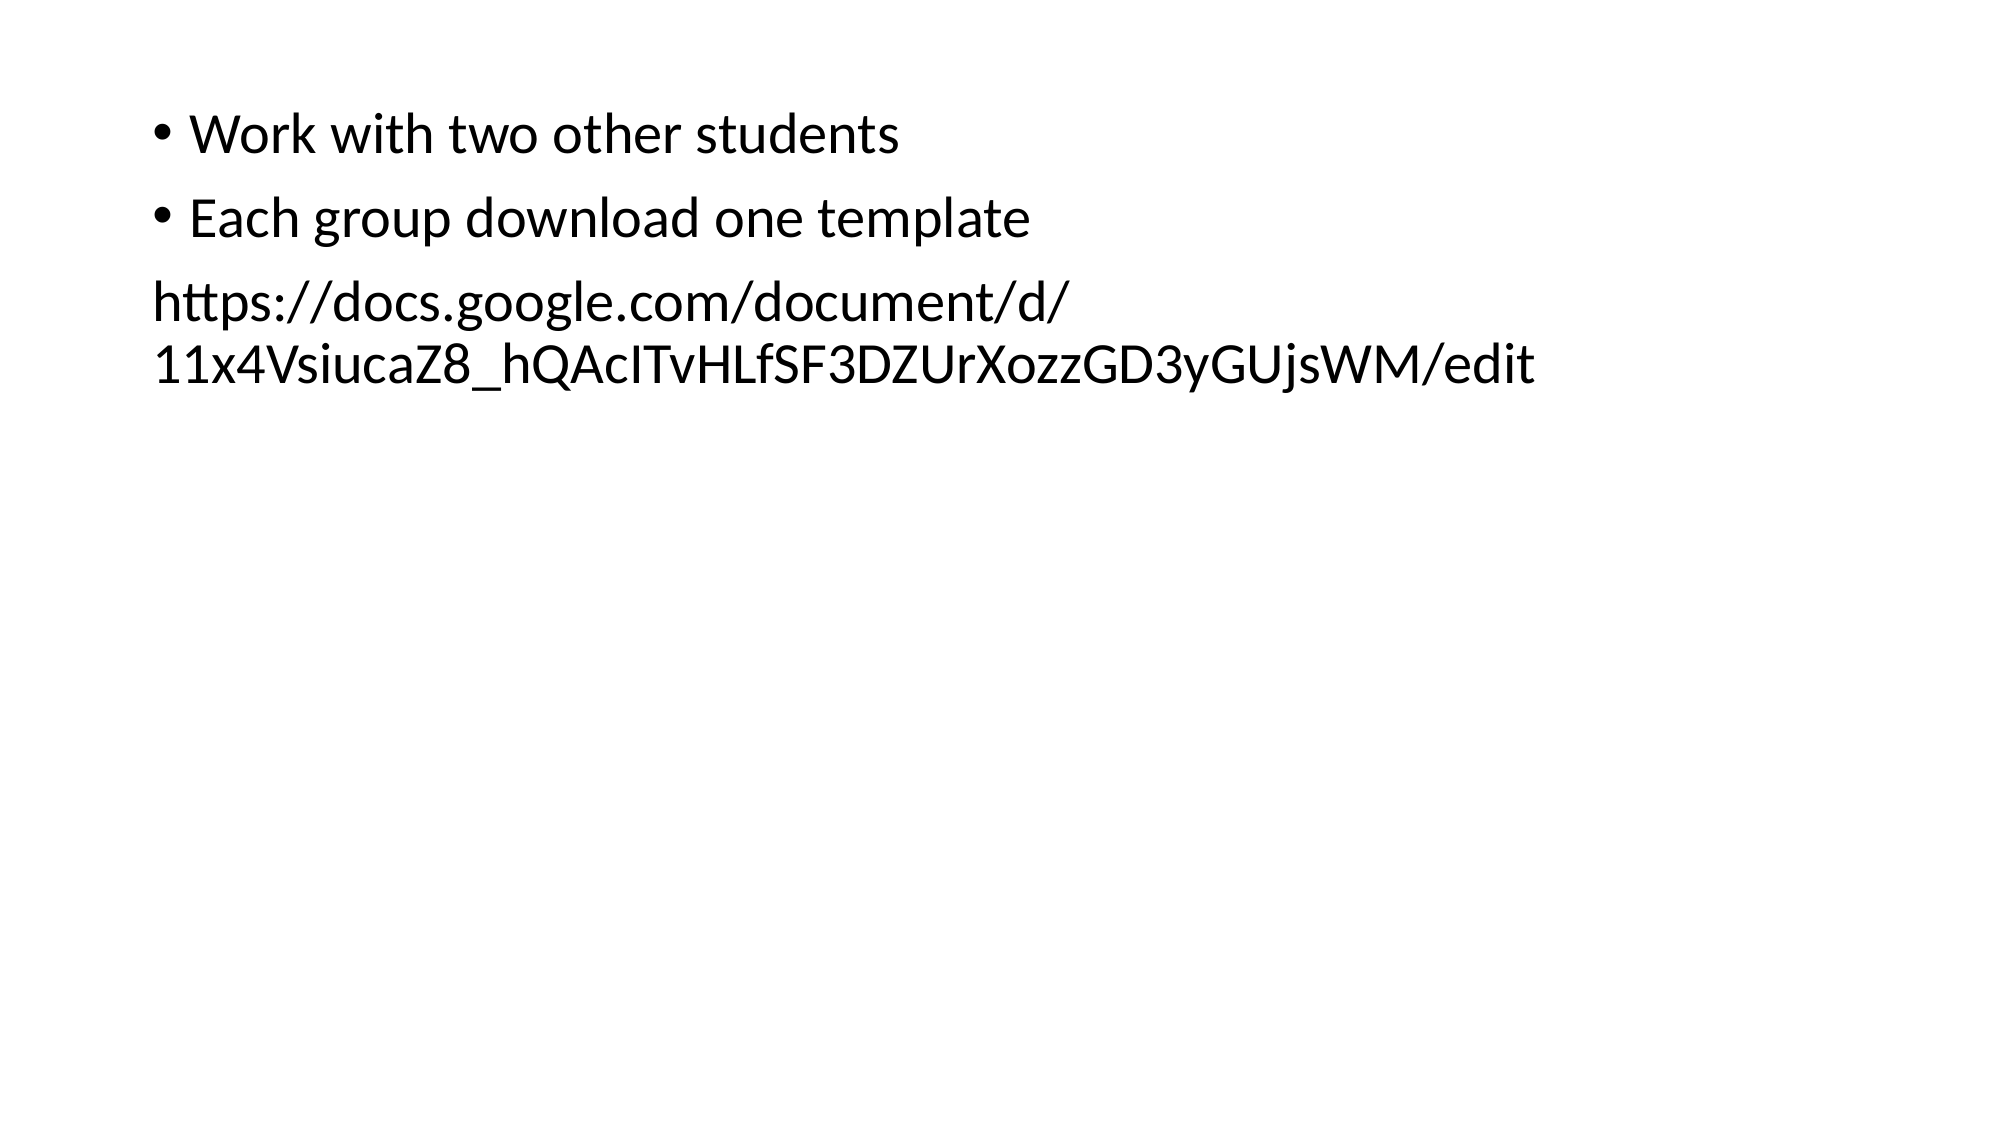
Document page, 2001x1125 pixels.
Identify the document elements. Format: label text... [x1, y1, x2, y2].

list Work with two other students Each group download one template https://docs.google.com/document/d/11x4VsiucaZ8_hQAcITvHLfSF3DZUrXozzGD3yGUjsWM/edit [137, 95, 1863, 957]
